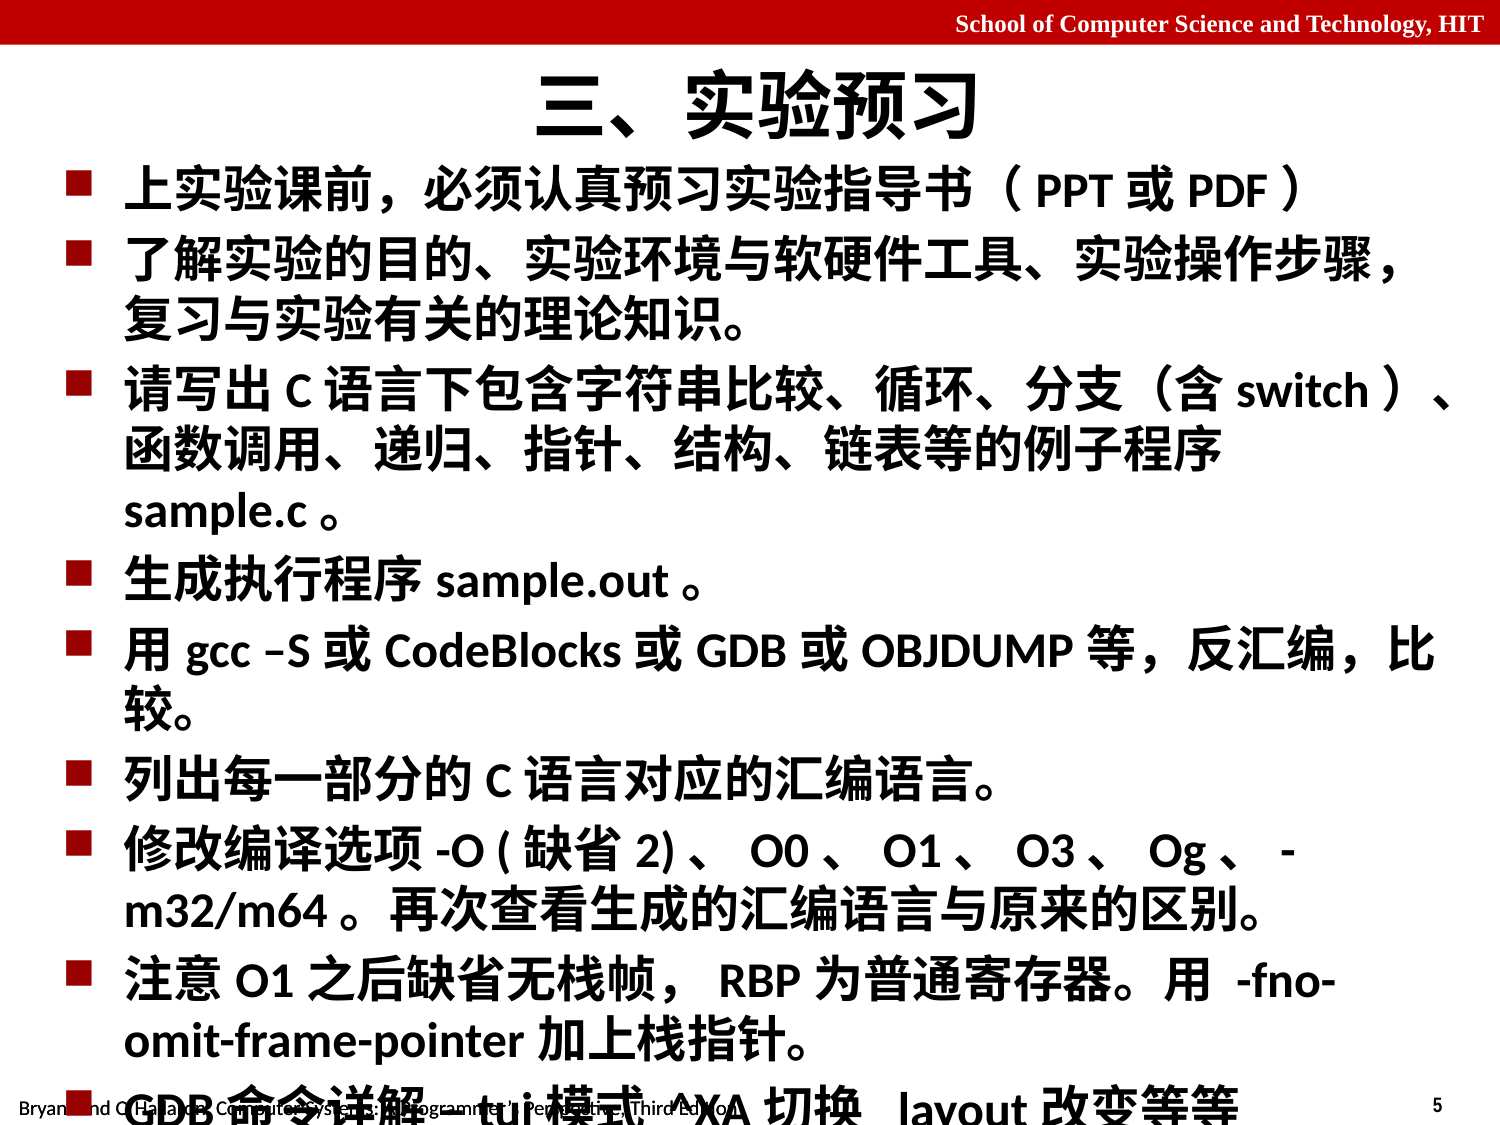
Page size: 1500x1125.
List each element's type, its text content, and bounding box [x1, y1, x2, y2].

title 三、实验预习 [36, 37, 1479, 170]
list 上实验课前，必须认真预习实验指导书（PPT或PDF） 了解实验的目的、实验环境与软硬件工具、实验操作步骤，复习与实验有关的理论知识。 请写出C语言下包含字符串比较、循环、分支（含switch）、函数调用、递归、指针、结构、链表等的例子程序sample.c。 生成执行程序sample.out。 用gcc –S或CodeBlocks或GDB或OBJDUMP等，反汇编，比较。 列出每一部分的C语言对应的汇编语言。 修改编译选项-O (缺省2)、O0、O1、O3、Og、-m32/m64。再次查看生成的汇编语言与原来的区别。 注意O1之后缺省无栈帧，RBP为普通寄存器。用 -fno-omit-frame-pointer加上栈指针。 GDB命令详解 –tui模式 ^XA切换 layout改变等等 有目的地学习: 看VS的功能，GDB命令用什么？ [51, 149, 1463, 1101]
